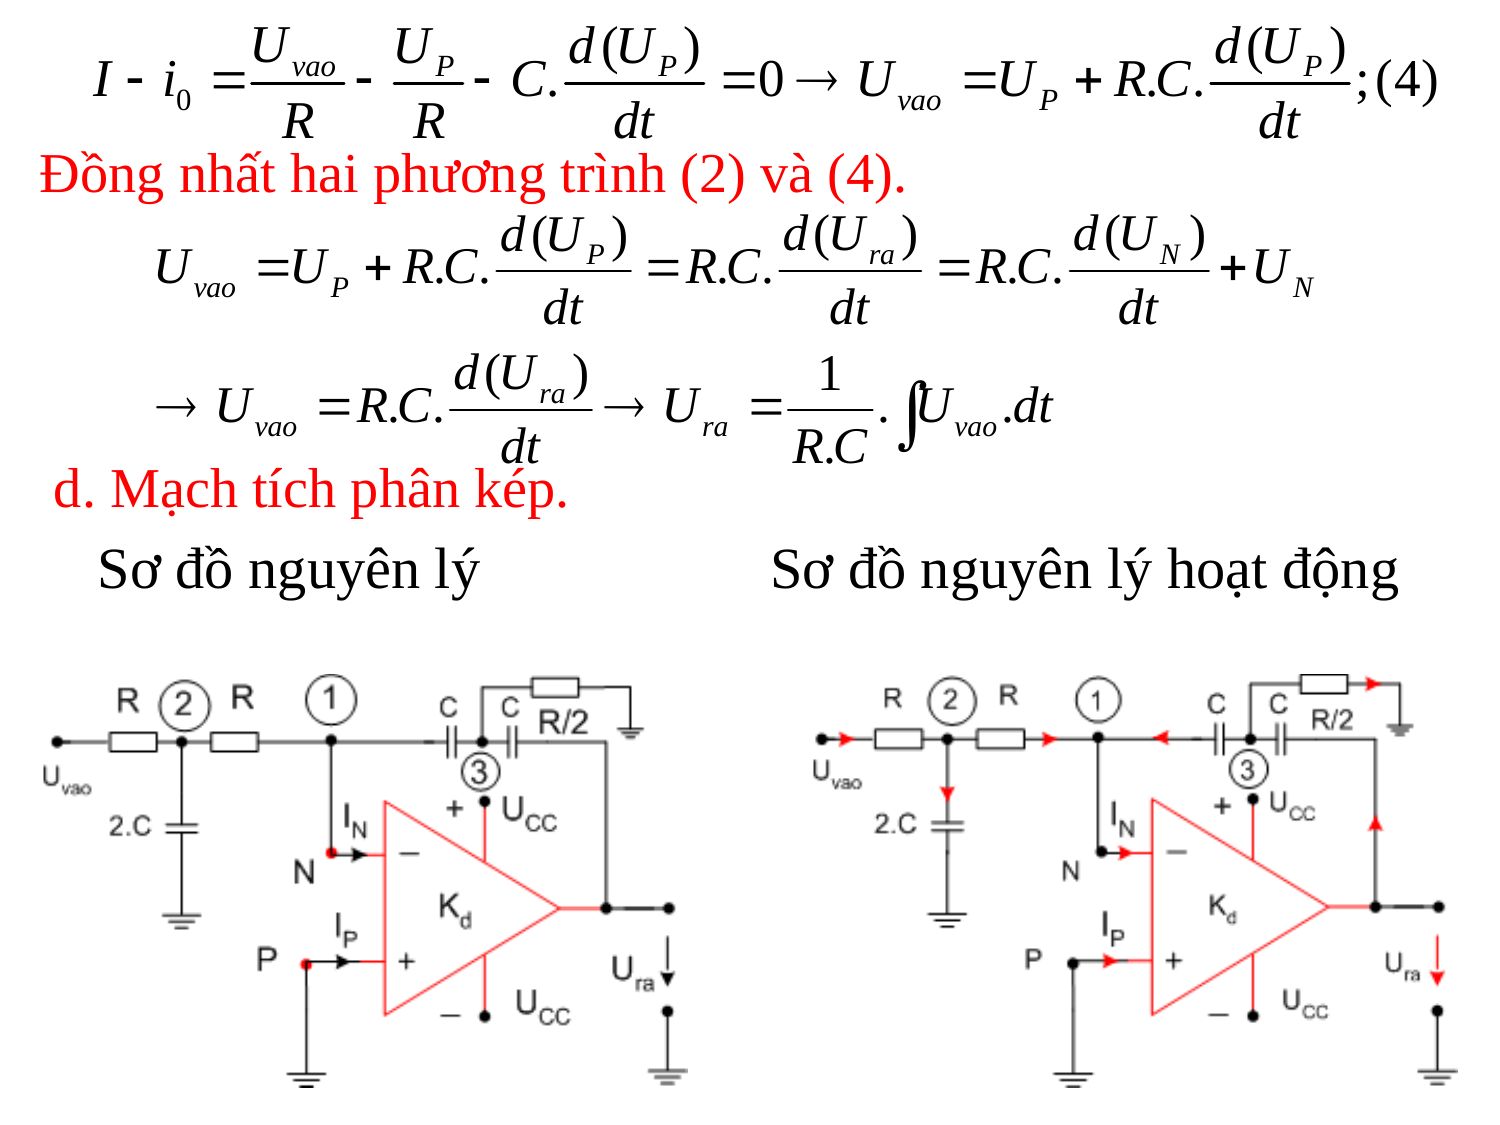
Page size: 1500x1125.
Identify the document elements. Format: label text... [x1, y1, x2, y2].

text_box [149, 200, 1326, 476]
picture [42, 674, 688, 1088]
picture [812, 674, 1458, 1088]
list Đồng nhất hai phương trình (2) và (4). d. Mạch tích phân kép. Sơ đồ nguyên lý Sơ đồ nguyên lý hoạt động [24, 37, 1463, 1088]
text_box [83, 12, 1451, 151]
